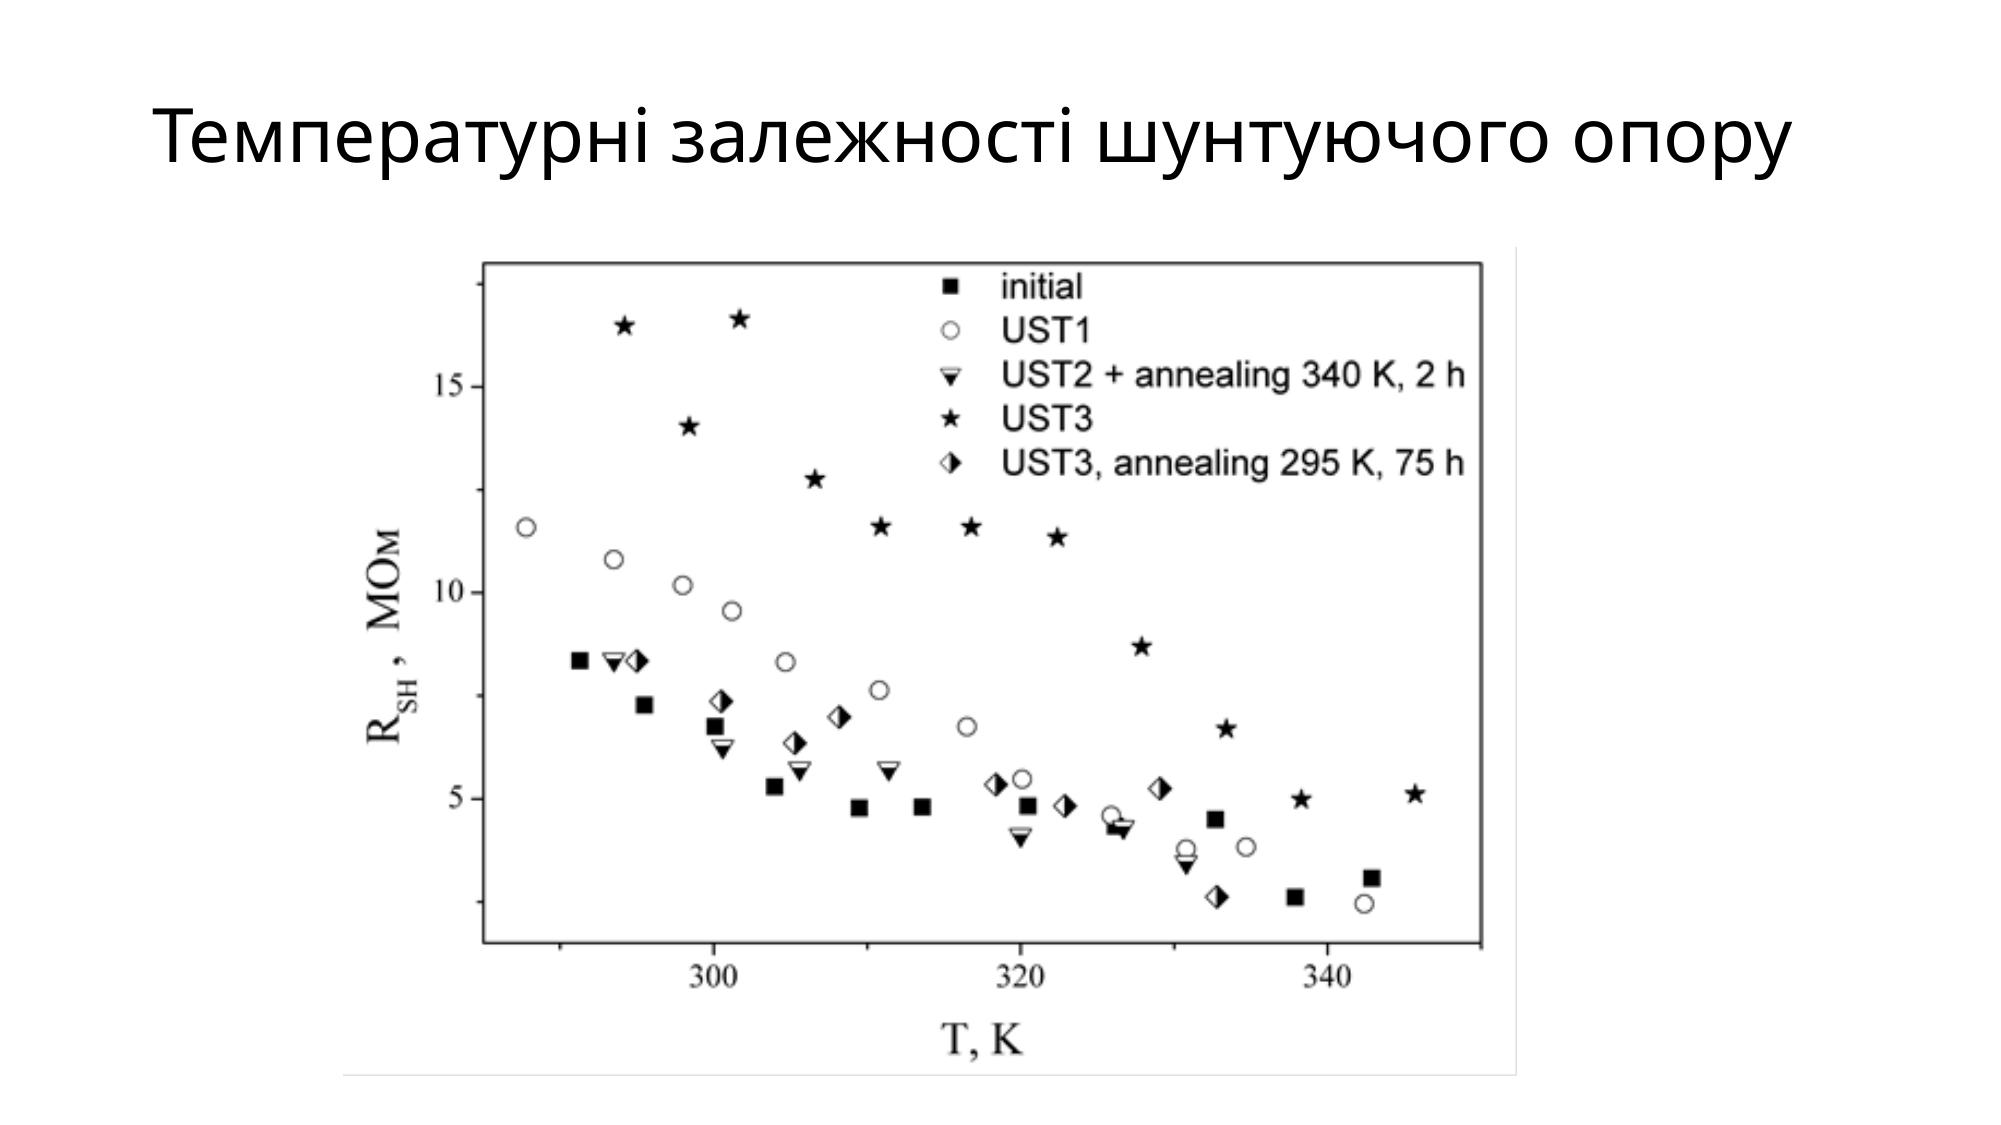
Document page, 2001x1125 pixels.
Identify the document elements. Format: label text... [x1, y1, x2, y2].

title Температурні залежності шунтуючого опору [137, 29, 1863, 248]
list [343, 247, 1519, 1079]
